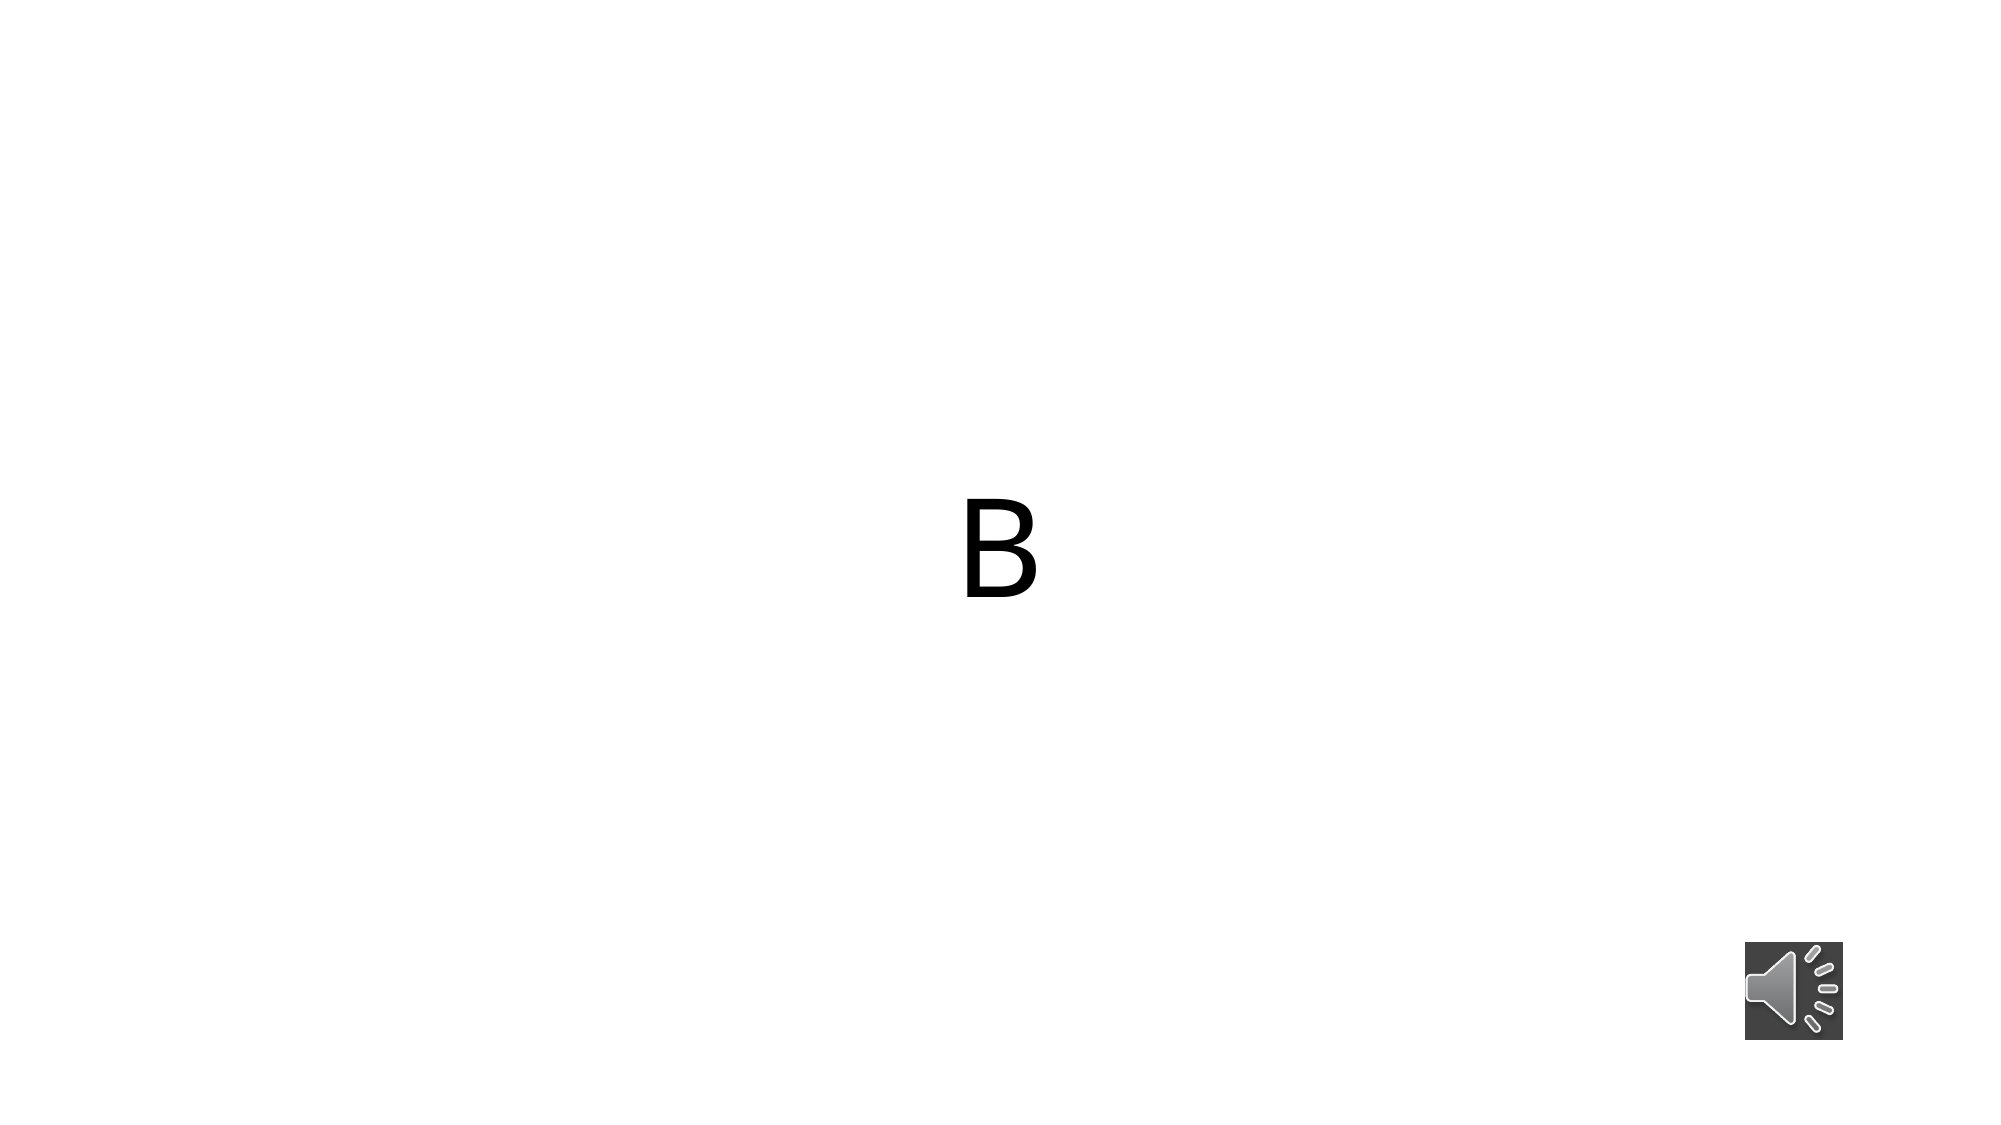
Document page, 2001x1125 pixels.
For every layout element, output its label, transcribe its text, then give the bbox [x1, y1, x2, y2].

title B [116, 528, 1883, 635]
picture [1744, 941, 1845, 1042]
